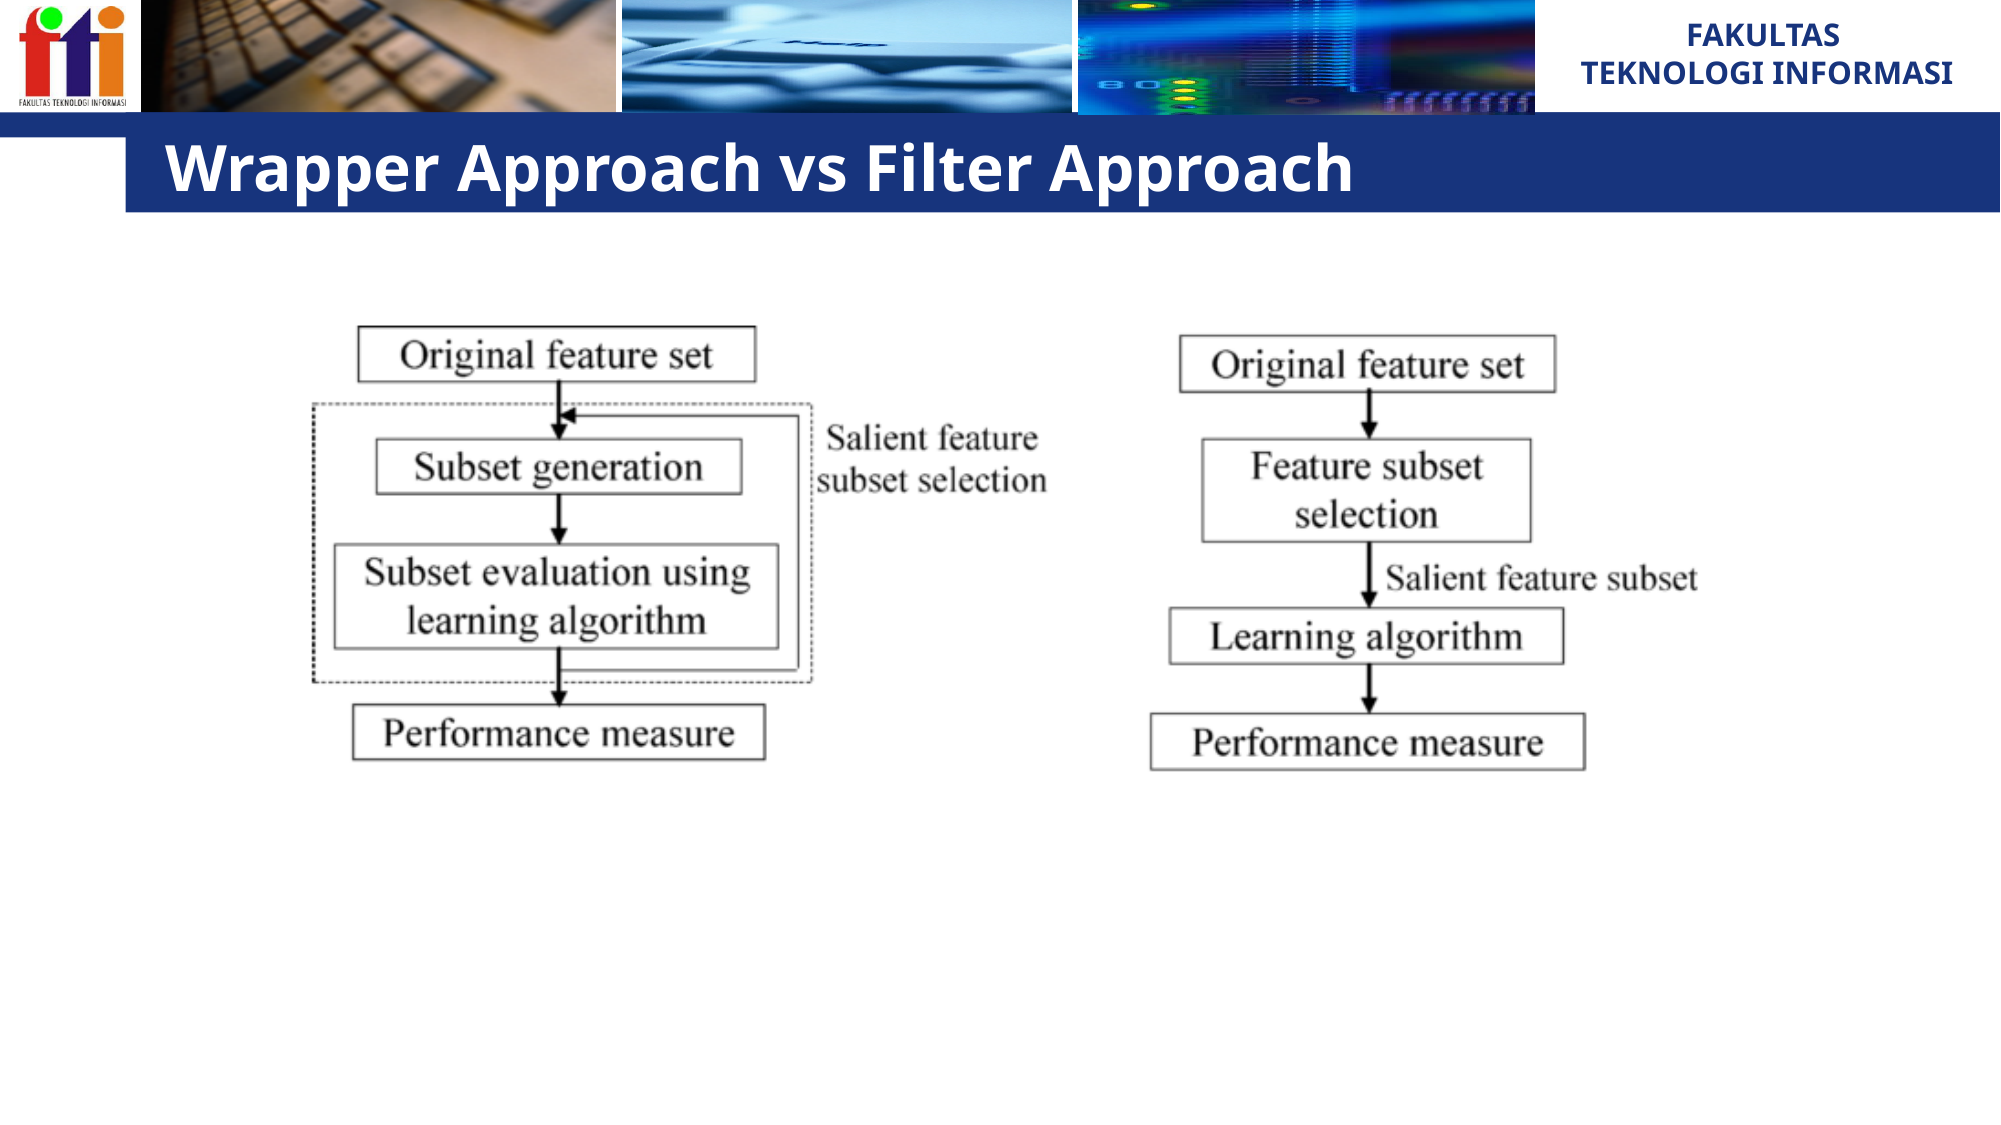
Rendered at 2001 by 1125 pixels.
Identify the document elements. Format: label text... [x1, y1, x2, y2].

picture [622, 0, 1072, 113]
picture [19, 6, 126, 106]
picture [279, 302, 1726, 791]
picture [1078, 0, 1535, 115]
title Wrapper Approach vs Filter Approach [149, 119, 1934, 213]
picture [141, 0, 616, 112]
